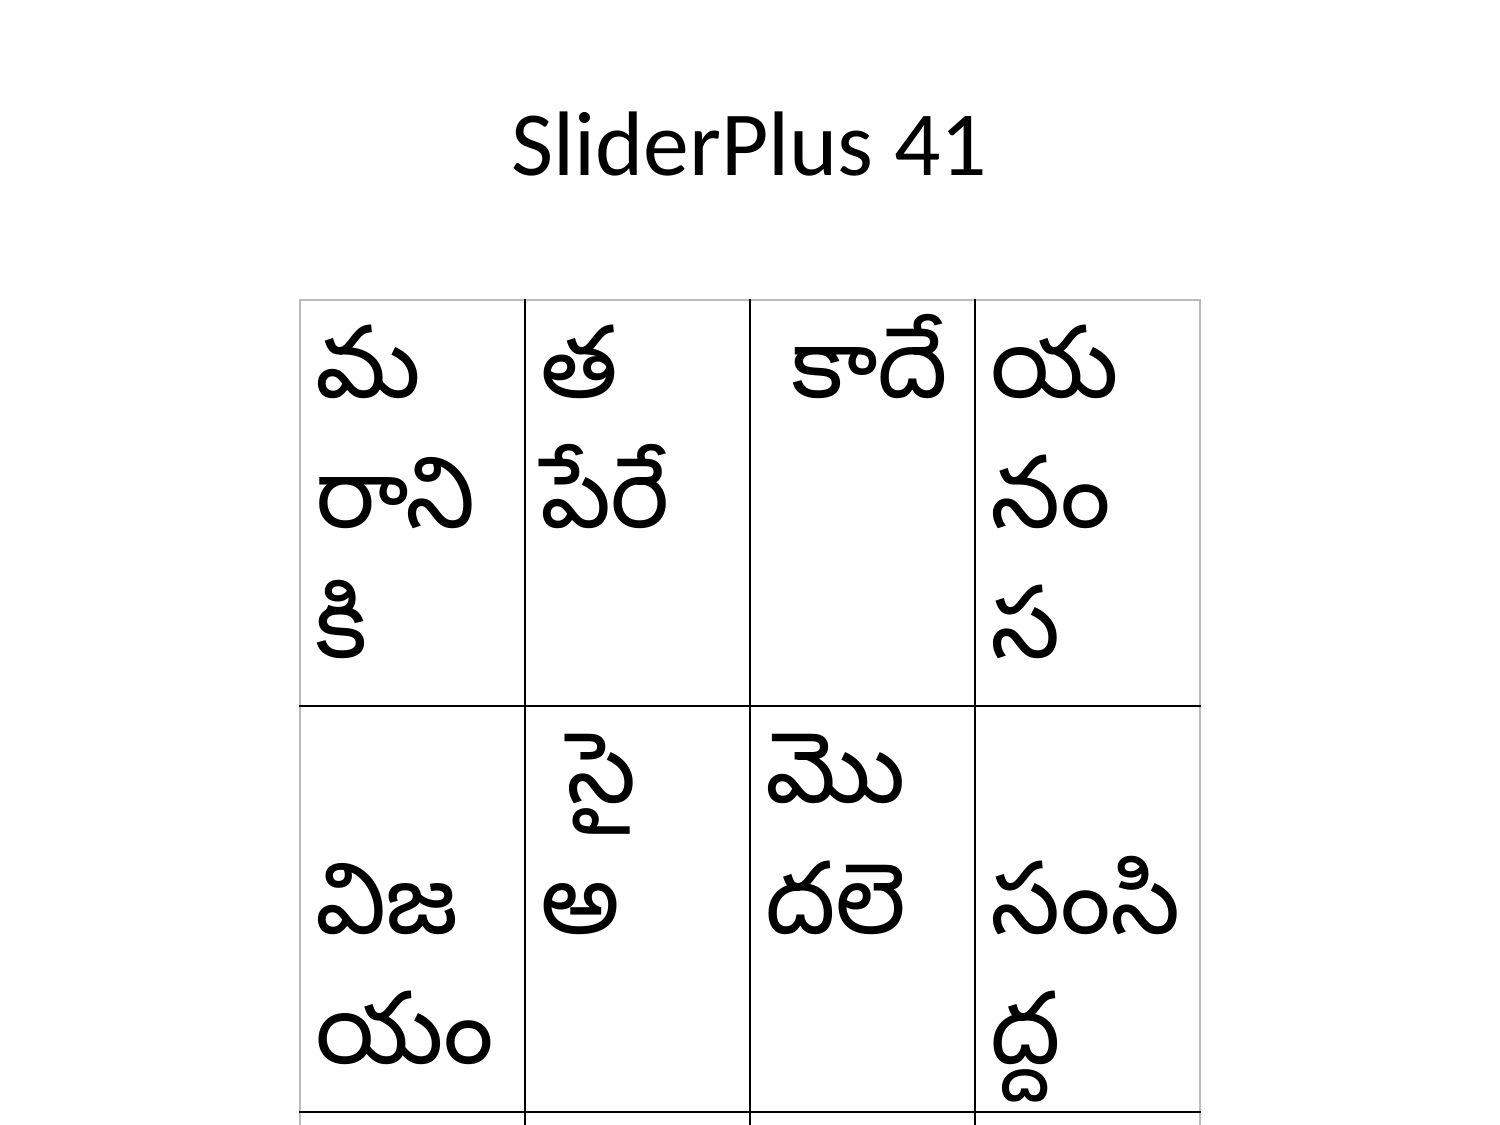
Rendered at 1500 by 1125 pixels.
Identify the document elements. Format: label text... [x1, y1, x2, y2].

table_cell విజయం [301, 707, 524, 1111]
table_cell నగలిగే [976, 1113, 1199, 1125]
table_header త పేరే [526, 301, 749, 705]
table_cell సై అ [526, 707, 749, 1111]
table_header కాదే [751, 301, 974, 705]
table_cell మన [751, 1113, 974, 1125]
table_header మరానికి [301, 301, 524, 705]
title SliderPlus 41 [75, 45, 1425, 233]
table_cell ముందే [301, 1113, 524, 1125]
table_header యనం స [976, 301, 1199, 705]
table_cell సంసిద్ద [976, 707, 1199, 1111]
table_cell ఈ ప [526, 1113, 749, 1125]
table_cell మొదలె [751, 707, 974, 1111]
